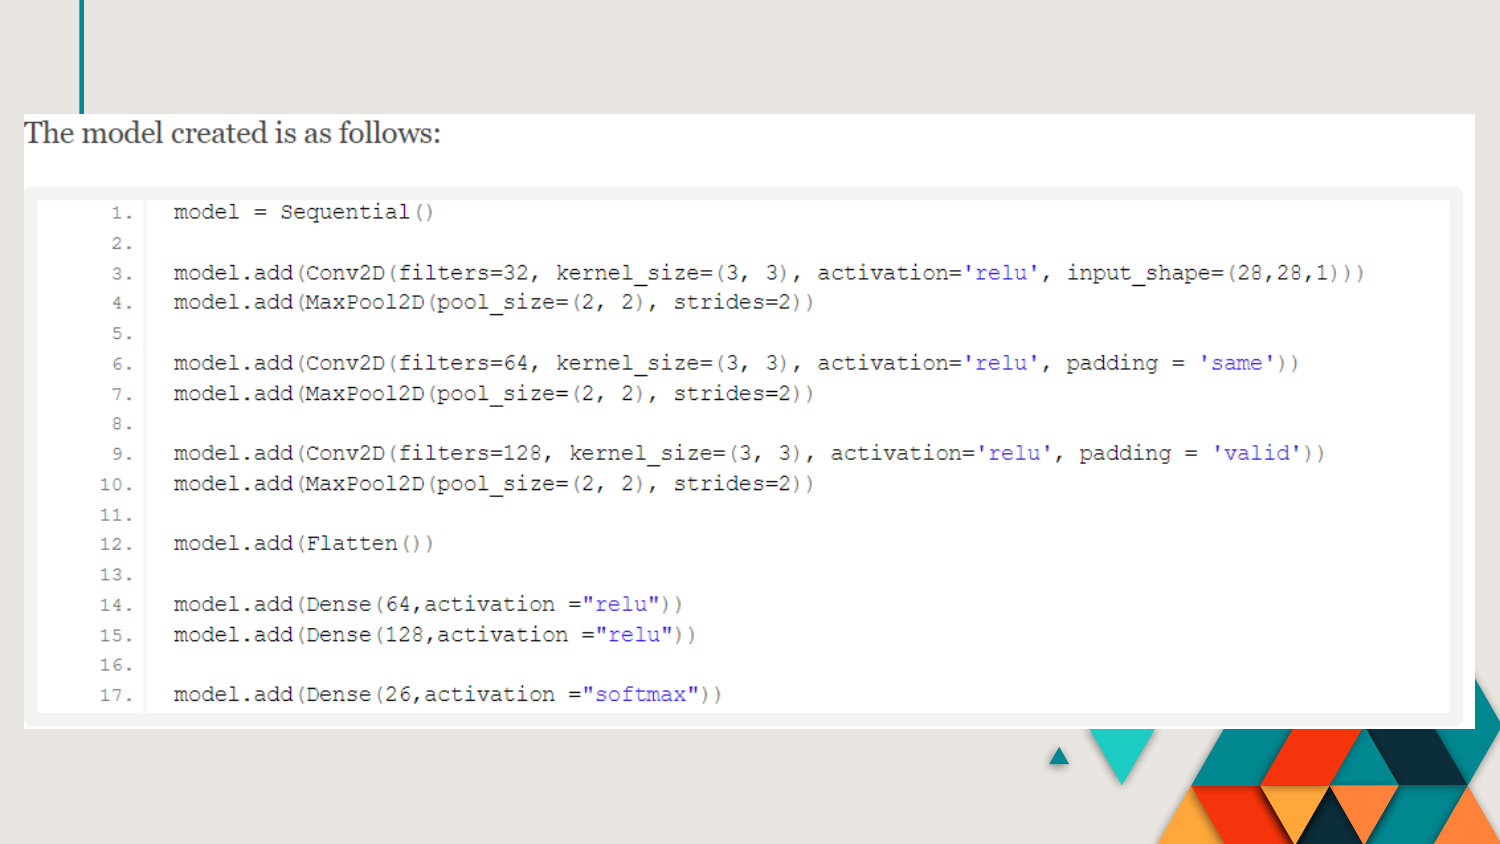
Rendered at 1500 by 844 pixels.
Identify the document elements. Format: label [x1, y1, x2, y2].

picture [24, 114, 1476, 730]
